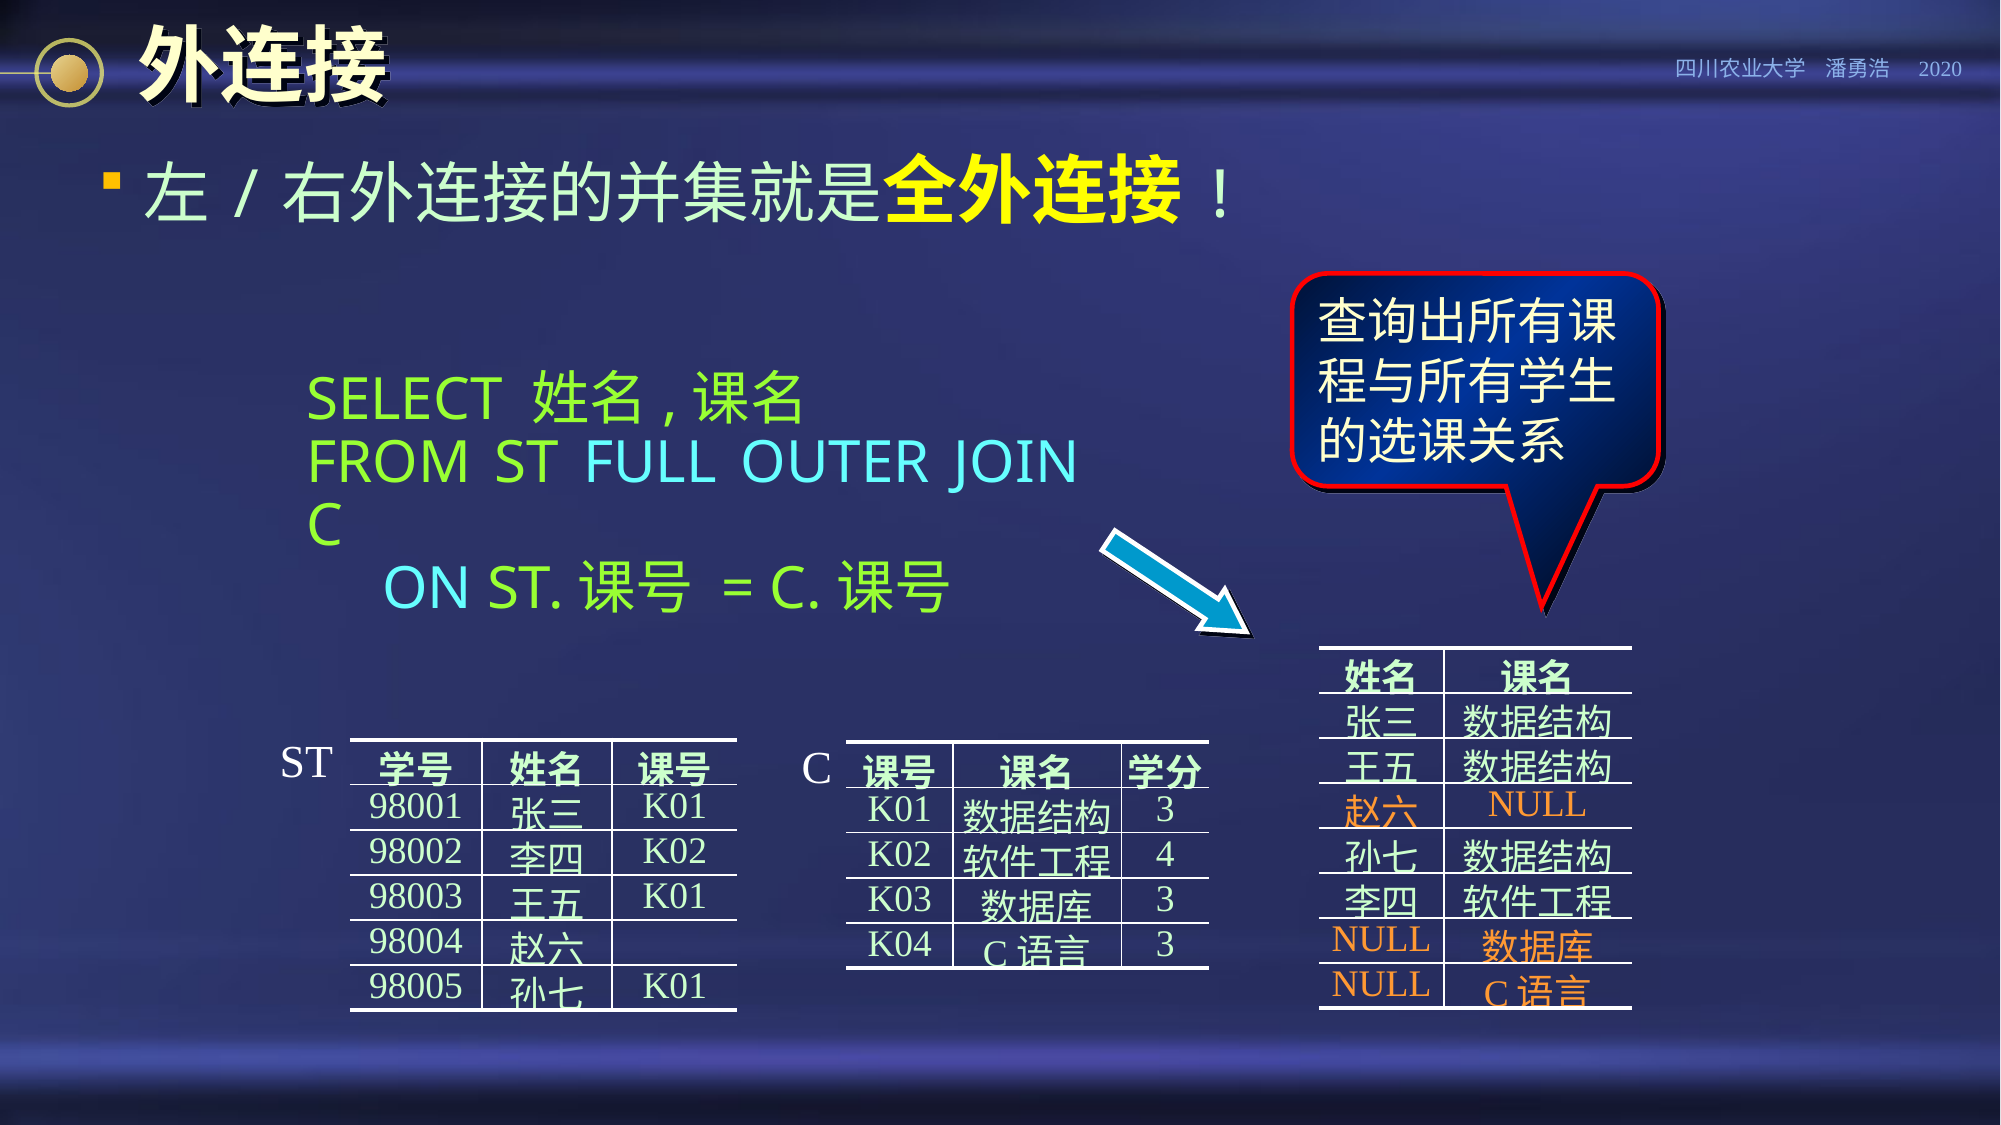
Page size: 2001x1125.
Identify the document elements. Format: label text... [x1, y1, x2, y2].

table_cell 98004 [350, 921, 481, 964]
text_box 左/右外连接的并集就是全外连接! [83, 135, 1268, 241]
table_cell C语言 [1445, 964, 1632, 1006]
table_cell 数据结构 [1445, 739, 1632, 782]
picture [0, 0, 2001, 1125]
table_header 学号 [350, 742, 481, 784]
table_cell 3 [1122, 879, 1209, 922]
table_cell 数据库 [954, 879, 1121, 922]
table_cell 赵六 [483, 921, 611, 964]
table_cell 张三 [483, 785, 611, 829]
table_header 课名 [1445, 650, 1632, 692]
table_cell 数据库 [1445, 919, 1632, 962]
table_cell 3 [1122, 788, 1209, 832]
table_cell 数据结构 [954, 788, 1121, 832]
picture [39, 43, 99, 103]
table_cell K01 [846, 788, 952, 832]
table_header 学分 [1122, 744, 1209, 787]
table_header 课名 [954, 744, 1121, 787]
table_cell 孙七 [483, 966, 611, 1008]
table_cell 98002 [350, 831, 481, 874]
table_header 姓名 [483, 742, 611, 784]
table_cell K04 [846, 924, 952, 966]
table_cell K01 [613, 966, 737, 1008]
text_box ST [279, 731, 334, 787]
table_cell 张三 [1319, 694, 1443, 737]
table_cell 王五 [483, 876, 611, 919]
table_cell 数据结构 [1445, 694, 1632, 737]
table_cell 李四 [483, 831, 611, 874]
text_box C [801, 737, 833, 793]
table_cell 数据结构 [1445, 829, 1632, 872]
table_cell 软件工程 [1445, 874, 1632, 917]
table_cell C语言 [954, 924, 1121, 966]
table_header 课号 [613, 742, 737, 784]
table_cell NULL [1319, 919, 1443, 962]
table_cell 98005 [350, 966, 481, 1008]
title 外连接 [125, 0, 403, 135]
table_cell 4 [1122, 833, 1209, 877]
table_header 姓名 [1319, 650, 1443, 692]
text_box [1101, 530, 1247, 632]
table_cell K02 [846, 833, 952, 877]
table_cell [613, 921, 737, 964]
table_cell K01 [613, 785, 737, 829]
table_cell K03 [846, 879, 952, 922]
table_cell K02 [613, 831, 737, 874]
table_cell 98003 [350, 876, 481, 919]
text_box INSERT INTO S(姓名,学号) VALUES('邓红','98005') ; [0, 37, 104, 108]
table_cell 王五 [1319, 739, 1443, 782]
table_cell 孙七 [1319, 829, 1443, 872]
text_box 查询出所有课程与所有学生的选课关系 [1292, 273, 1659, 607]
text_box SELECT 姓名,课名 FROM ST FULL OUTER JOIN C ON ST.课号 = C.课号 [291, 361, 1095, 527]
table_header 课号 [846, 744, 952, 787]
table_cell NULL [1445, 784, 1632, 827]
table_cell K01 [613, 876, 737, 919]
table_cell 软件工程 [954, 833, 1121, 877]
table_cell NULL [1319, 964, 1443, 1006]
table_cell 98001 [350, 785, 481, 829]
table_cell 赵六 [1319, 784, 1443, 827]
table_cell 李四 [1319, 874, 1443, 917]
table_cell 3 [1122, 924, 1209, 966]
